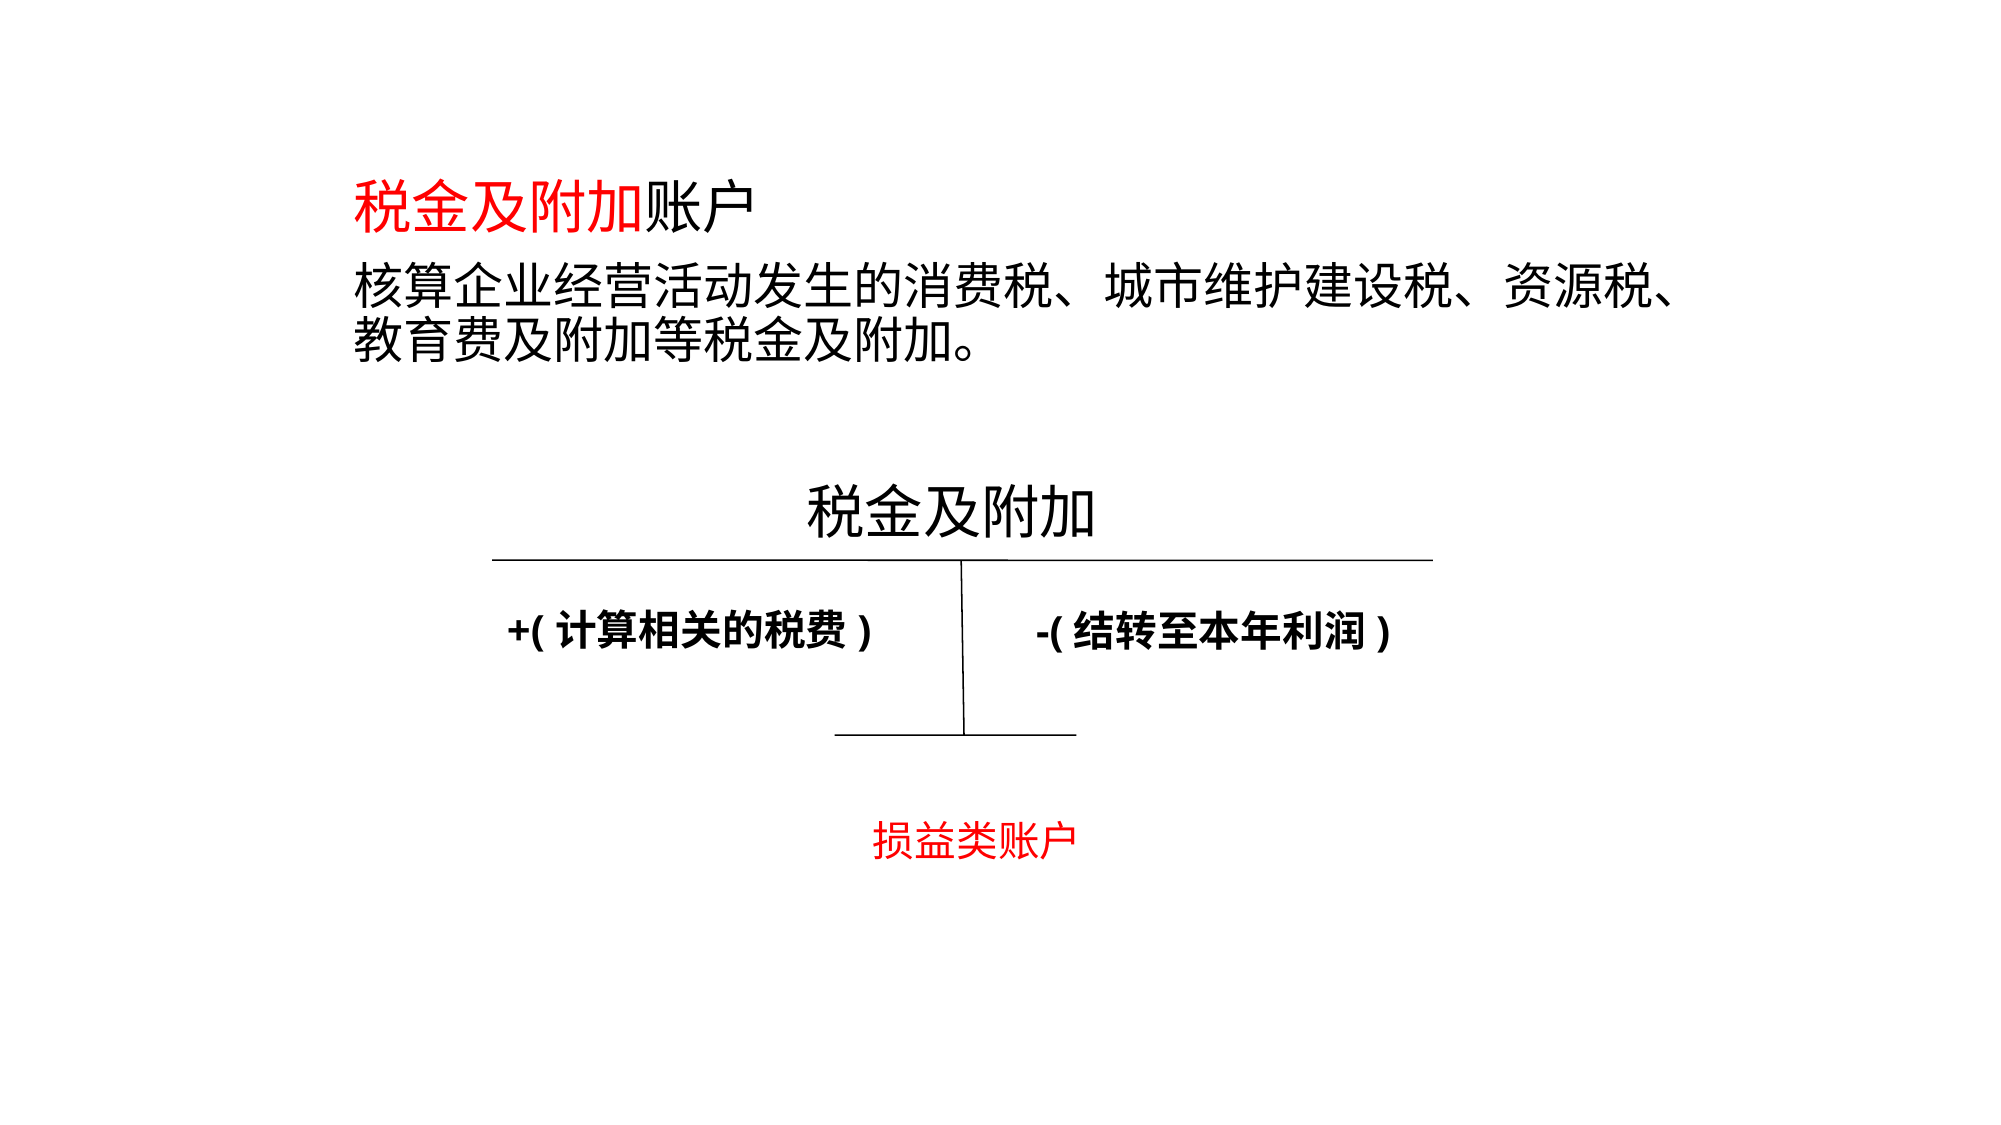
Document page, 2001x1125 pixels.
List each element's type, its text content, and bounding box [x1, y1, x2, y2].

text_box 税金及附加 [791, 467, 1265, 553]
text_box +(计算相关的税费) [492, 596, 930, 662]
text_box 损益类账户 [858, 807, 1671, 873]
text_box -(结转至本年利润) [1021, 596, 1591, 662]
list 税金及附加账户 核算企业经营活动发生的消费税、城市维护建设税、资源税、教育费及附加等税金及附加。 [338, 170, 1698, 561]
